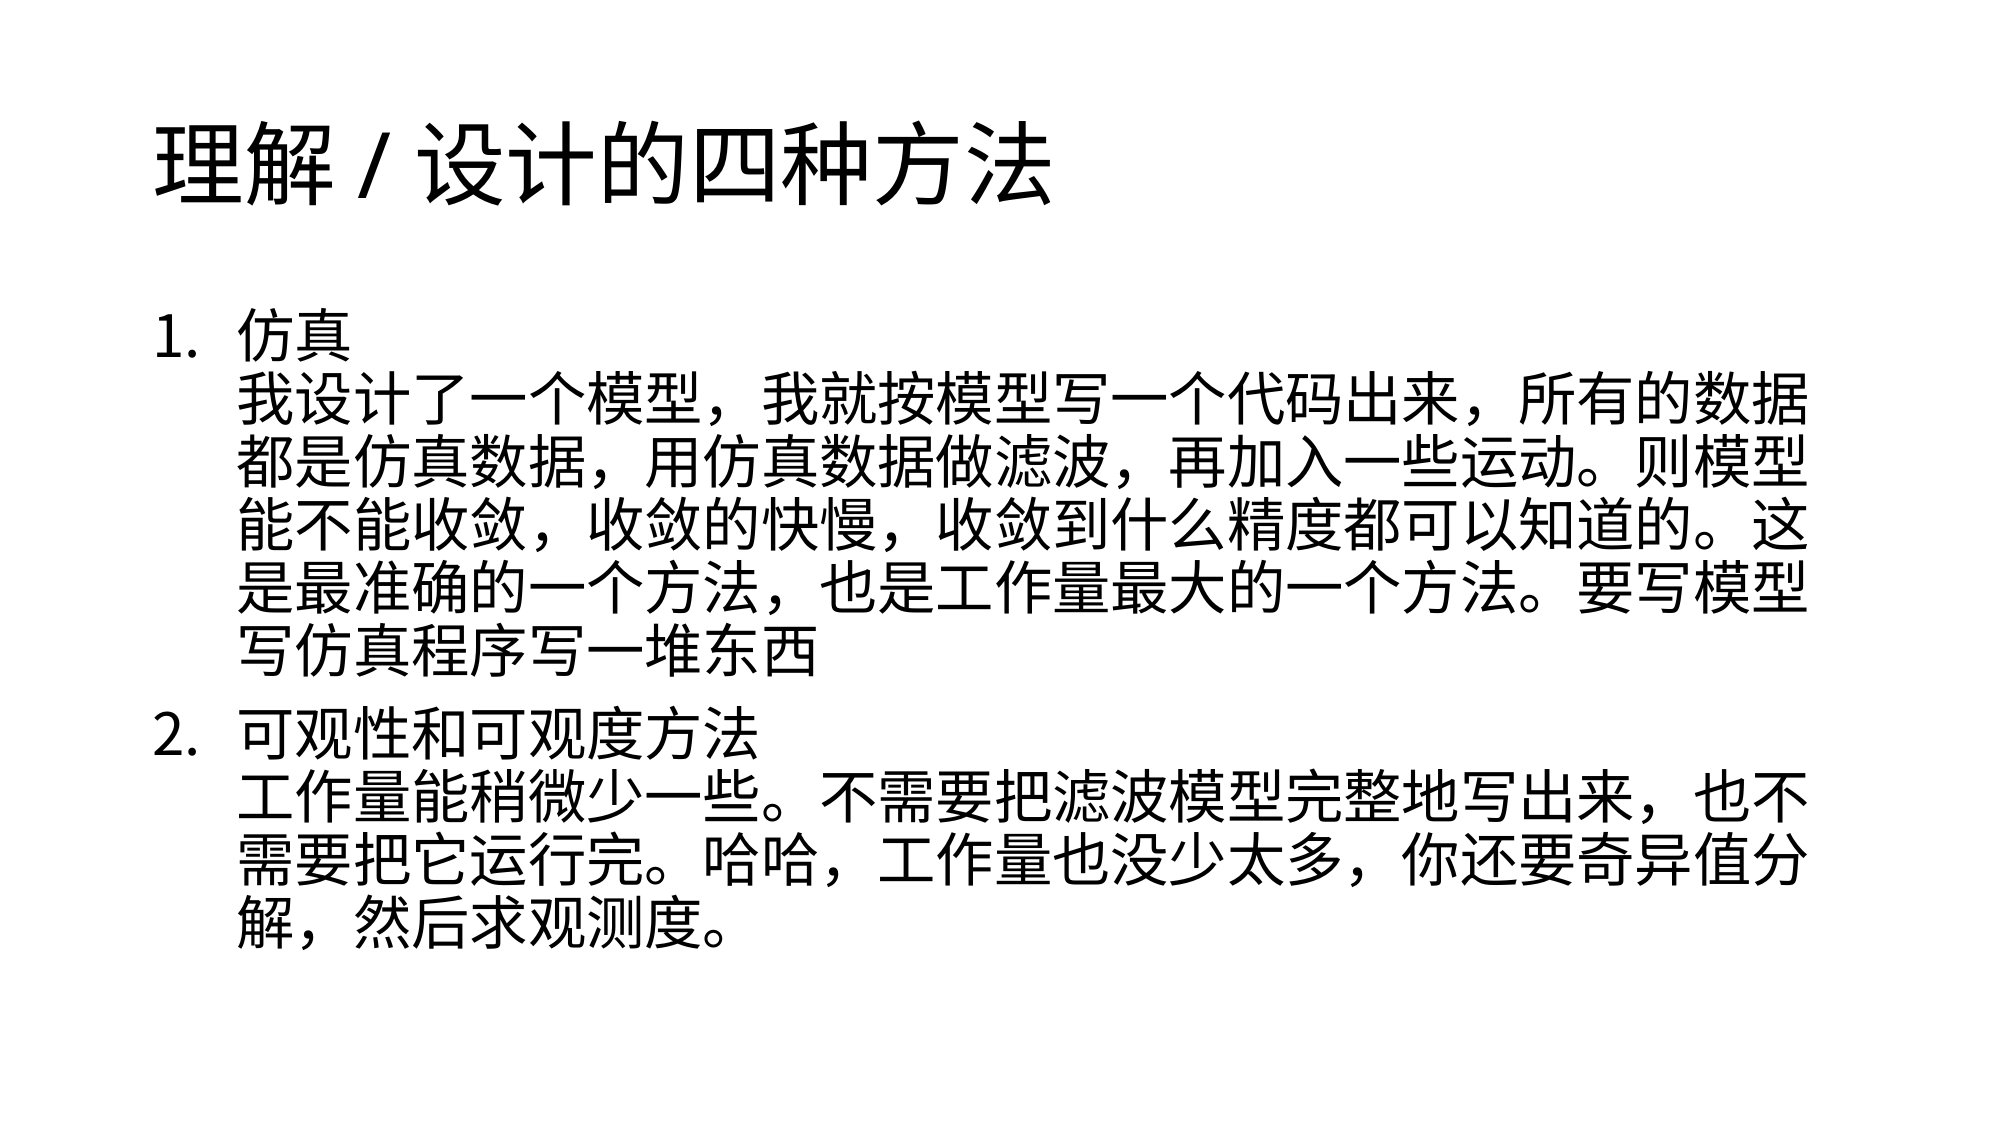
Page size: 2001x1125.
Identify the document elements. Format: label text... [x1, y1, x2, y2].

list 仿真 我设计了一个模型，我就按模型写一个代码出来，所有的数据都是仿真数据，用仿真数据做滤波，再加入一些运动。则模型能不能收敛，收敛的快慢，收敛到什么精度都可以知道的。这是最准确的一个方法，也是工作量最大的一个方法。要写模型写仿真程序写一堆东西 可观性和可观度方法 工作量能稍微少一些。不需要把滤波模型完整地写出来，也不需要把它运行完。哈哈，工作量也没少太多，你还要奇异值分解，然后求观测度。 [137, 299, 1863, 1014]
title 理解/设计的四种方法 [137, 59, 1863, 278]
